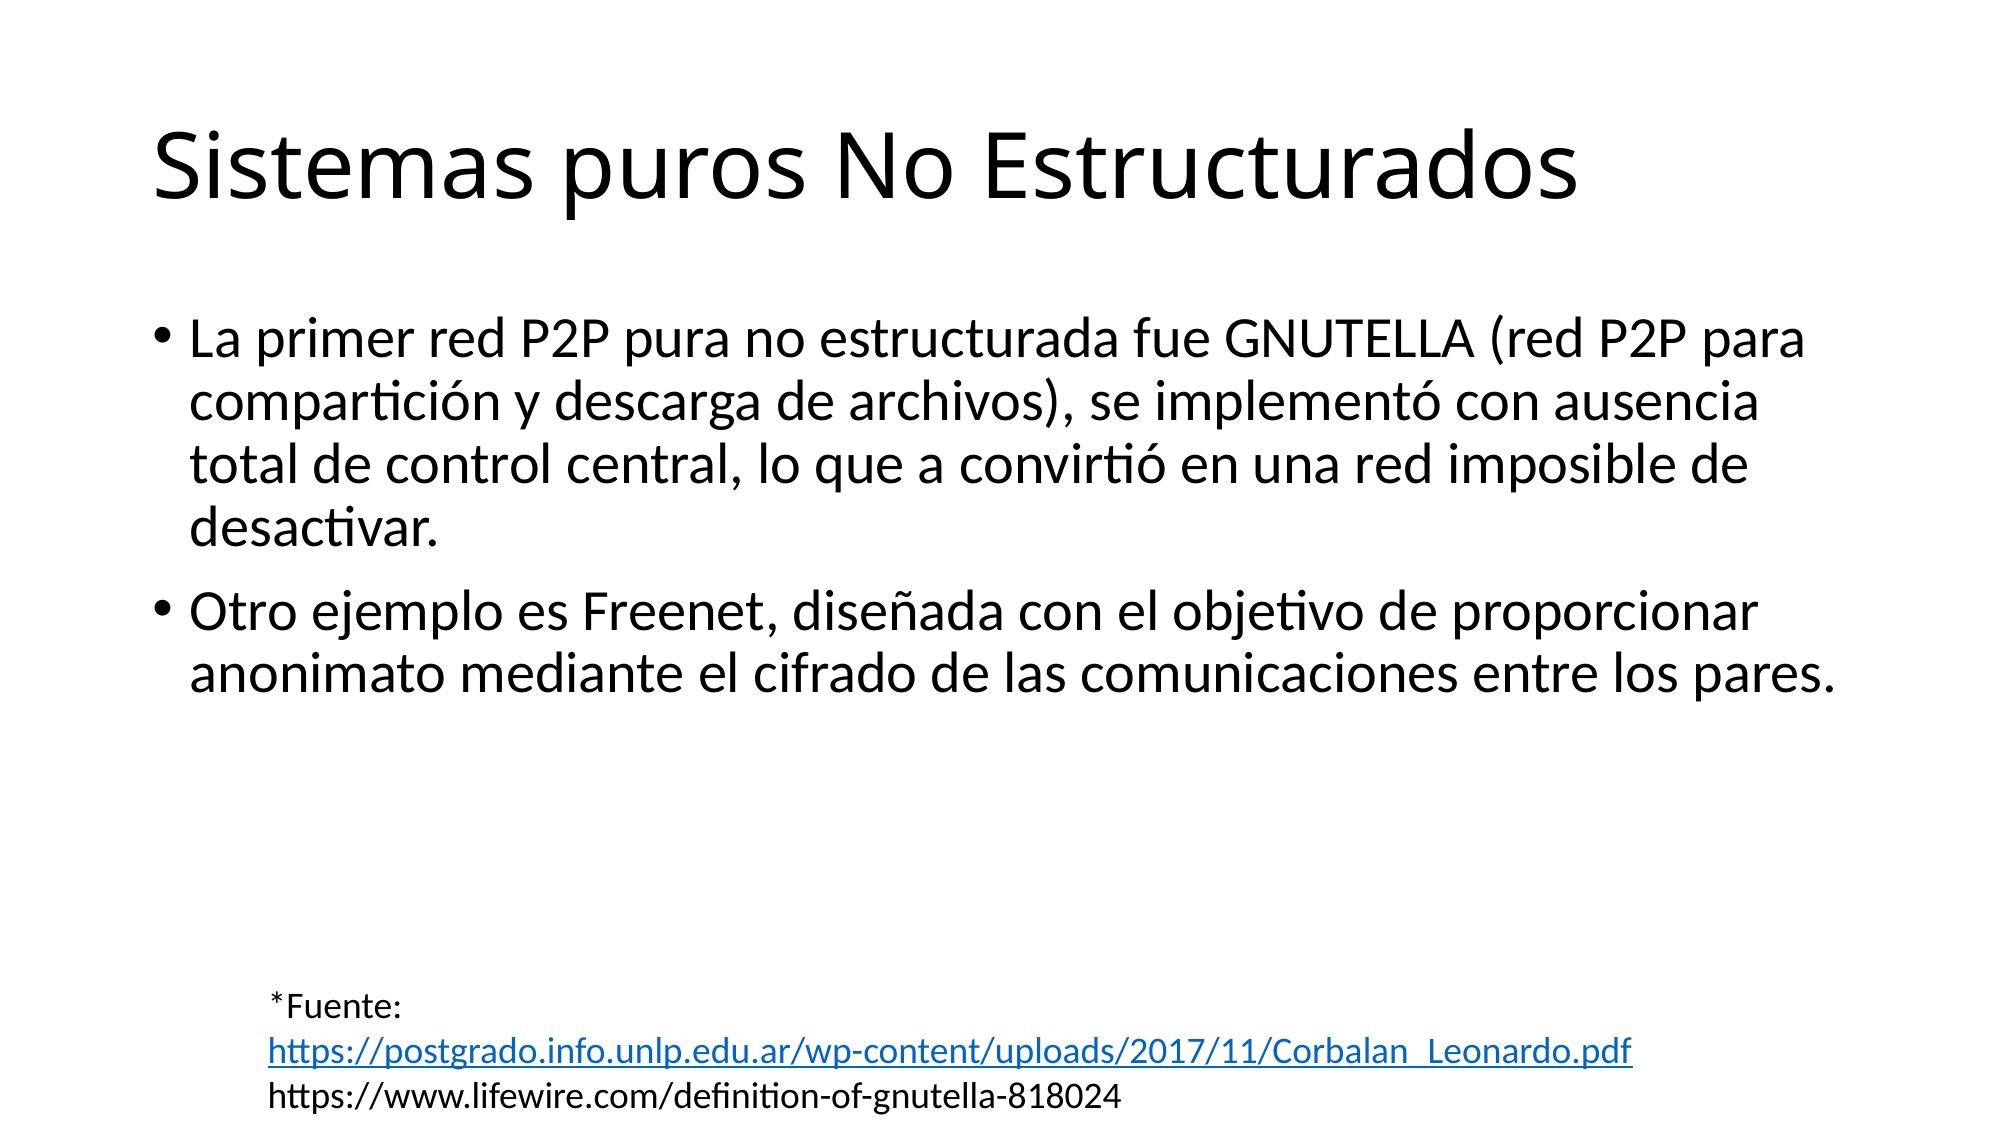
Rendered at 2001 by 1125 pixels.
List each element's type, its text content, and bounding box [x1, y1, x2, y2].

list La primer red P2P pura no estructurada fue GNUTELLA (red P2P para compartición y descarga de archivos), se implementó con ausencia total de control central, lo que a convirtió en una red imposible de desactivar. Otro ejemplo es Freenet, diseñada con el objetivo de proporcionar anonimato mediante el cifrado de las comunicaciones entre los pares. [137, 299, 1863, 847]
text_box *Fuente: https://postgrado.info.unlp.edu.ar/wp-content/uploads/2017/11/Corbalan_Leonardo.pdf https://www.lifewire.com/definition-of-gnutella-818024 [252, 973, 1649, 1124]
title Sistemas puros No Estructurados [137, 59, 1863, 278]
